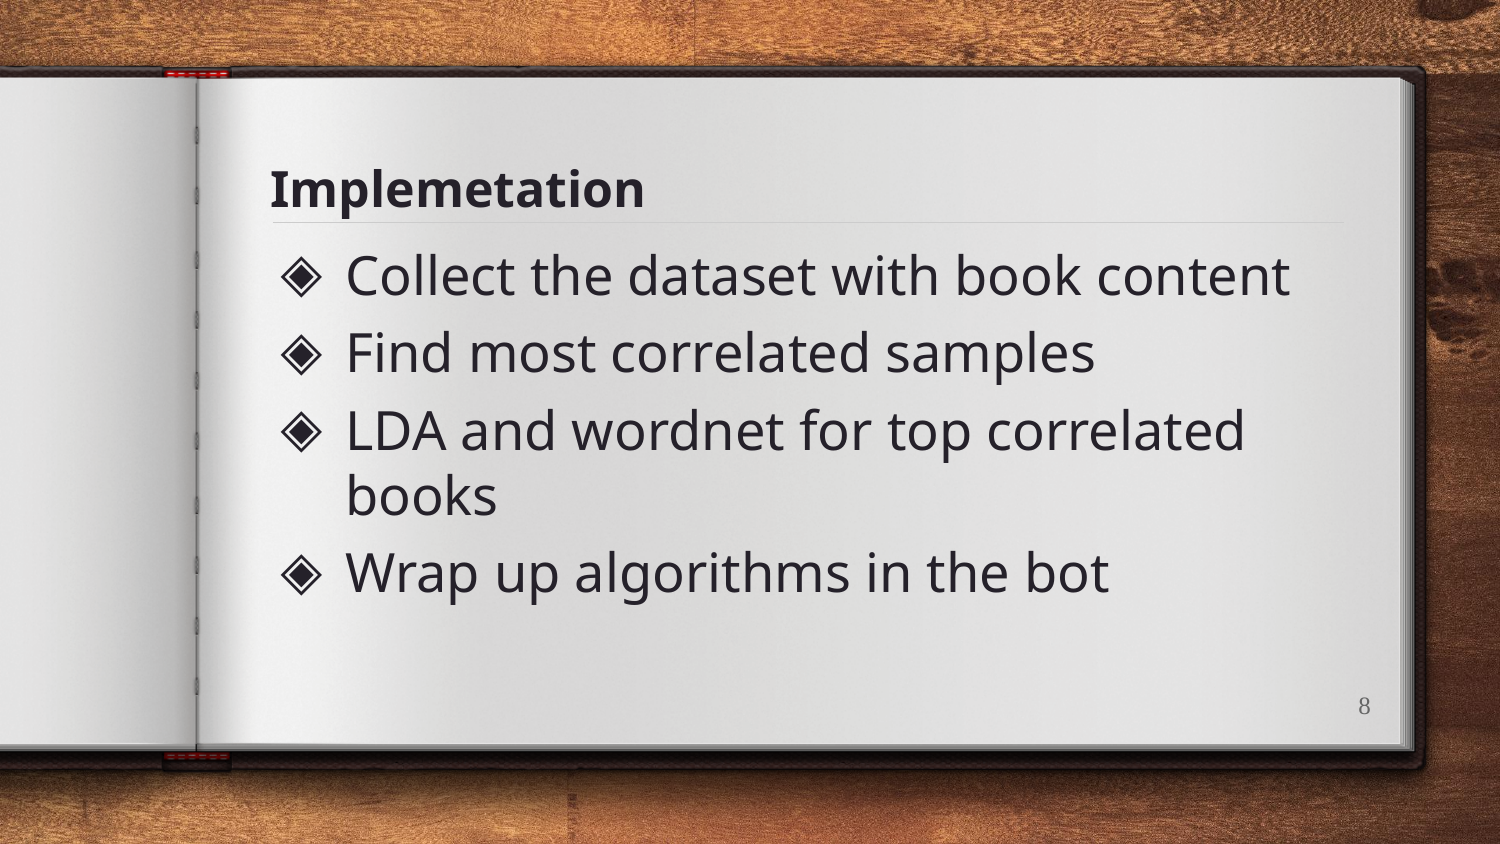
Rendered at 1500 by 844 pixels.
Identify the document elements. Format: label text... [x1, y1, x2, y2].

picture [0, 0, 1500, 844]
list Collect the dataset with book content Find most correlated samples LDA and wordnet for top correlated books Wrap up algorithms in the bot [255, 226, 1341, 726]
title Implemetation [255, 117, 1341, 226]
slide_number 8 [1295, 672, 1386, 737]
